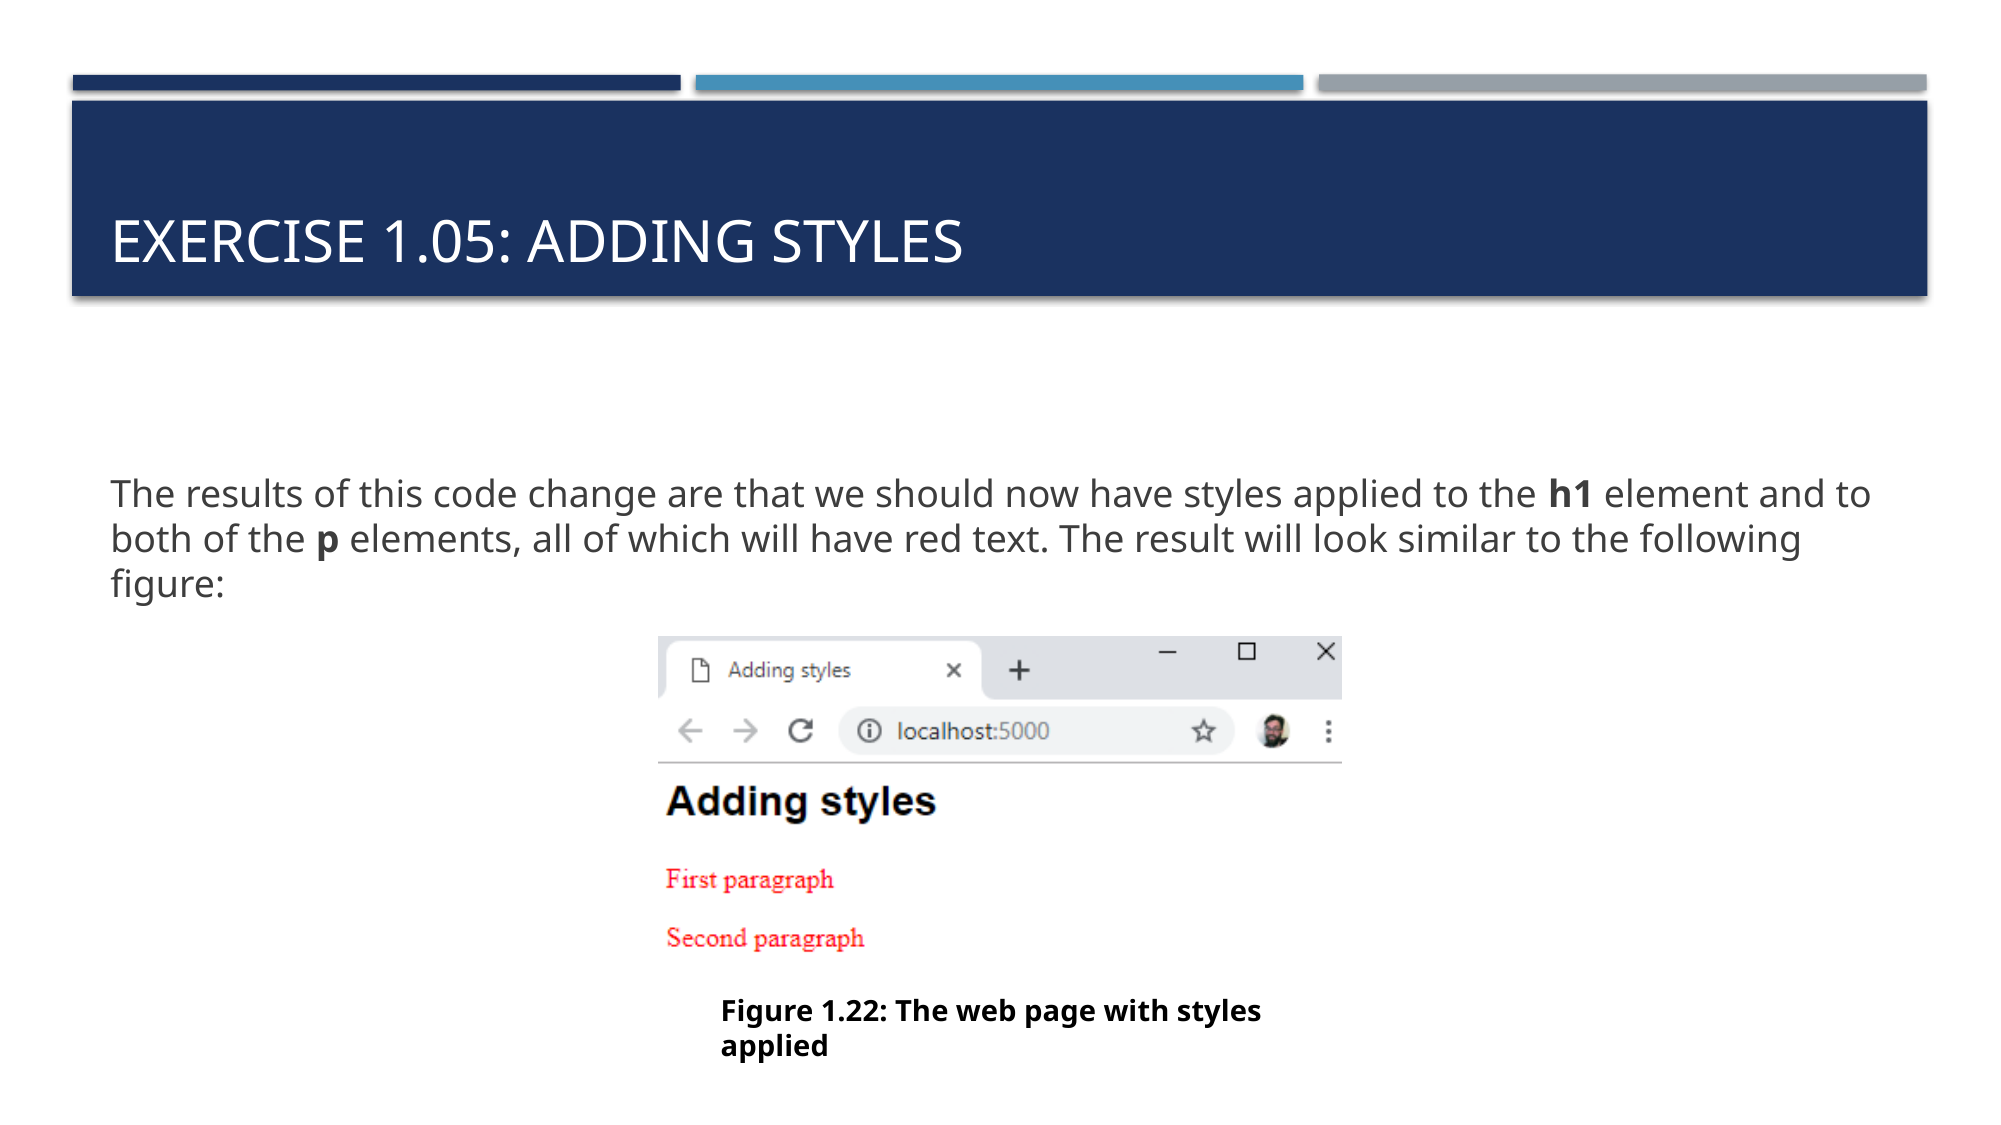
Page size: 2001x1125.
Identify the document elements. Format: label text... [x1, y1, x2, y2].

picture [657, 636, 1343, 960]
text_box Figure 1.22: The web page with styles applied [705, 984, 1295, 1070]
title Exercise 1.05: Adding Styles [95, 115, 1905, 282]
list The results of this code change are that we should now have styles applied to the h1 element and to both of the p elements, all of which will have red text. The result will look similar to the following figure: [95, 332, 1905, 1095]
